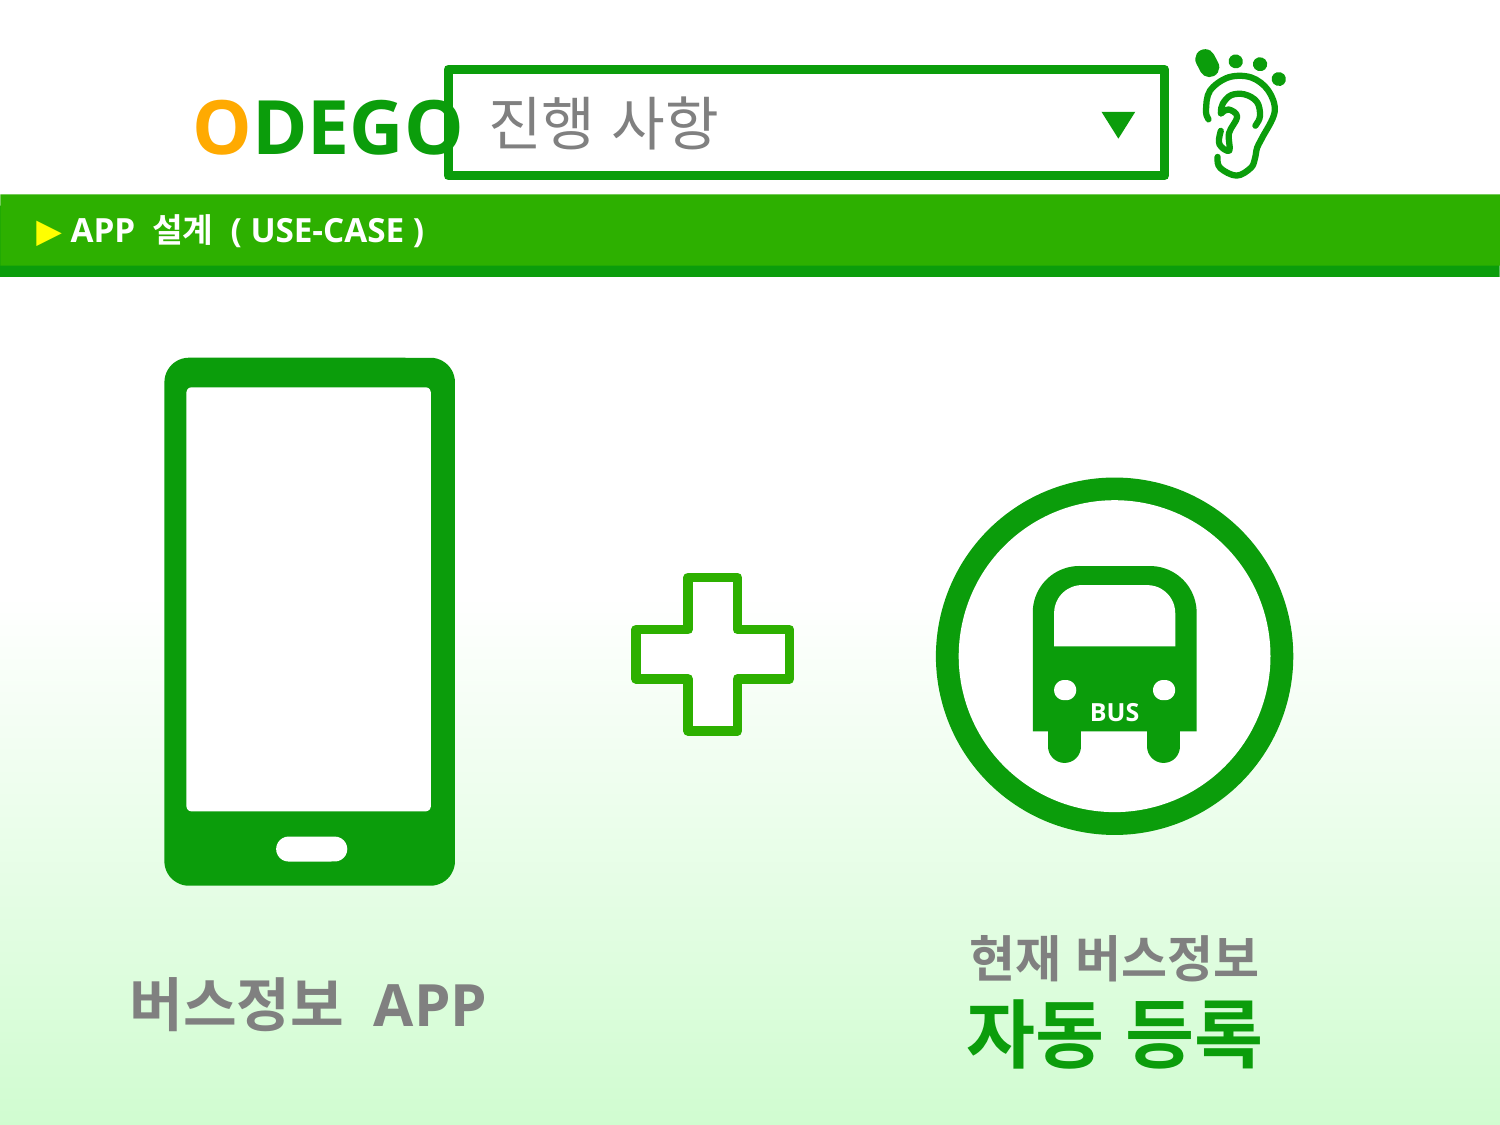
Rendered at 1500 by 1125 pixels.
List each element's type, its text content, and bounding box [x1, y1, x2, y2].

text_box [634, 575, 792, 733]
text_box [164, 357, 456, 886]
text_box [0, 192, 1500, 268]
text_box ▶ APP 설계 ( USE-CASE ) [21, 201, 440, 257]
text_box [213, 48, 1287, 179]
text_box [1032, 565, 1197, 747]
text_box [0, 268, 1500, 279]
text_box [956, 498, 1273, 815]
text_box 현재 버스정보 자동 등록 [951, 920, 1278, 1086]
text_box [933, 475, 1296, 838]
text_box [0, 594, 1500, 1125]
text_box 버스정보 APP [115, 960, 503, 1046]
